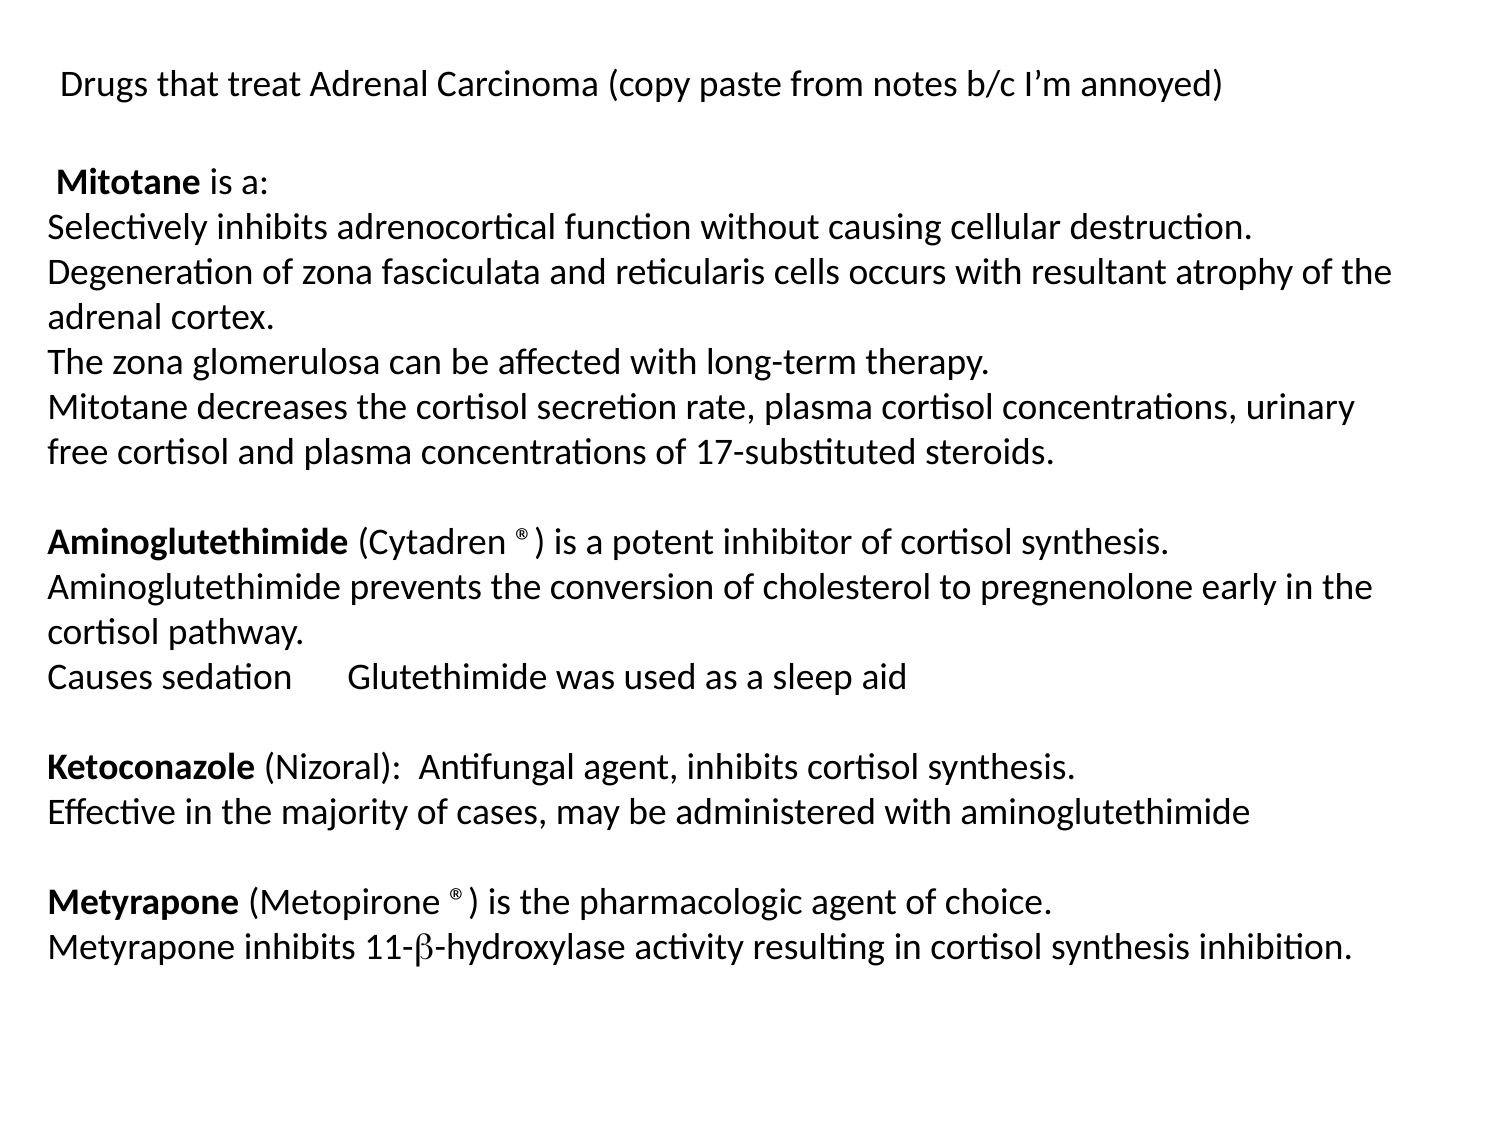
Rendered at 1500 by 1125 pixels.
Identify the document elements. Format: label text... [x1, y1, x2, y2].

text_box Mitotane is a: Selectively inhibits adrenocortical function without causing cellular destruction. Degeneration of zona fasciculata and reticularis cells occurs with resultant atrophy of the adrenal cortex. The zona glomerulosa can be affected with long-term therapy. Mitotane decreases the cortisol secretion rate, plasma cortisol concentrations, urinary free cortisol and plasma concentrations of 17-substituted steroids. Aminoglutethimide (Cytadren ®) is a potent inhibitor of cortisol synthesis. Aminoglutethimide prevents the conversion of cholesterol to pregnenolone early in the cortisol pathway. Causes sedation Glutethimide was used as a sleep aid Ketoconazole (Nizoral): Antifungal agent, inhibits cortisol synthesis. Effective in the majority of cases, may be administered with aminoglutethimide Metyrapone (Metopirone ®) is the pharmacologic agent of choice. Metyrapone inhibits 11--hydroxylase activity resulting in cortisol synthesis inhibition. [32, 149, 1417, 1020]
text_box Drugs that treat Adrenal Carcinoma (copy paste from notes b/c I’m annoyed) [45, 52, 1240, 112]
